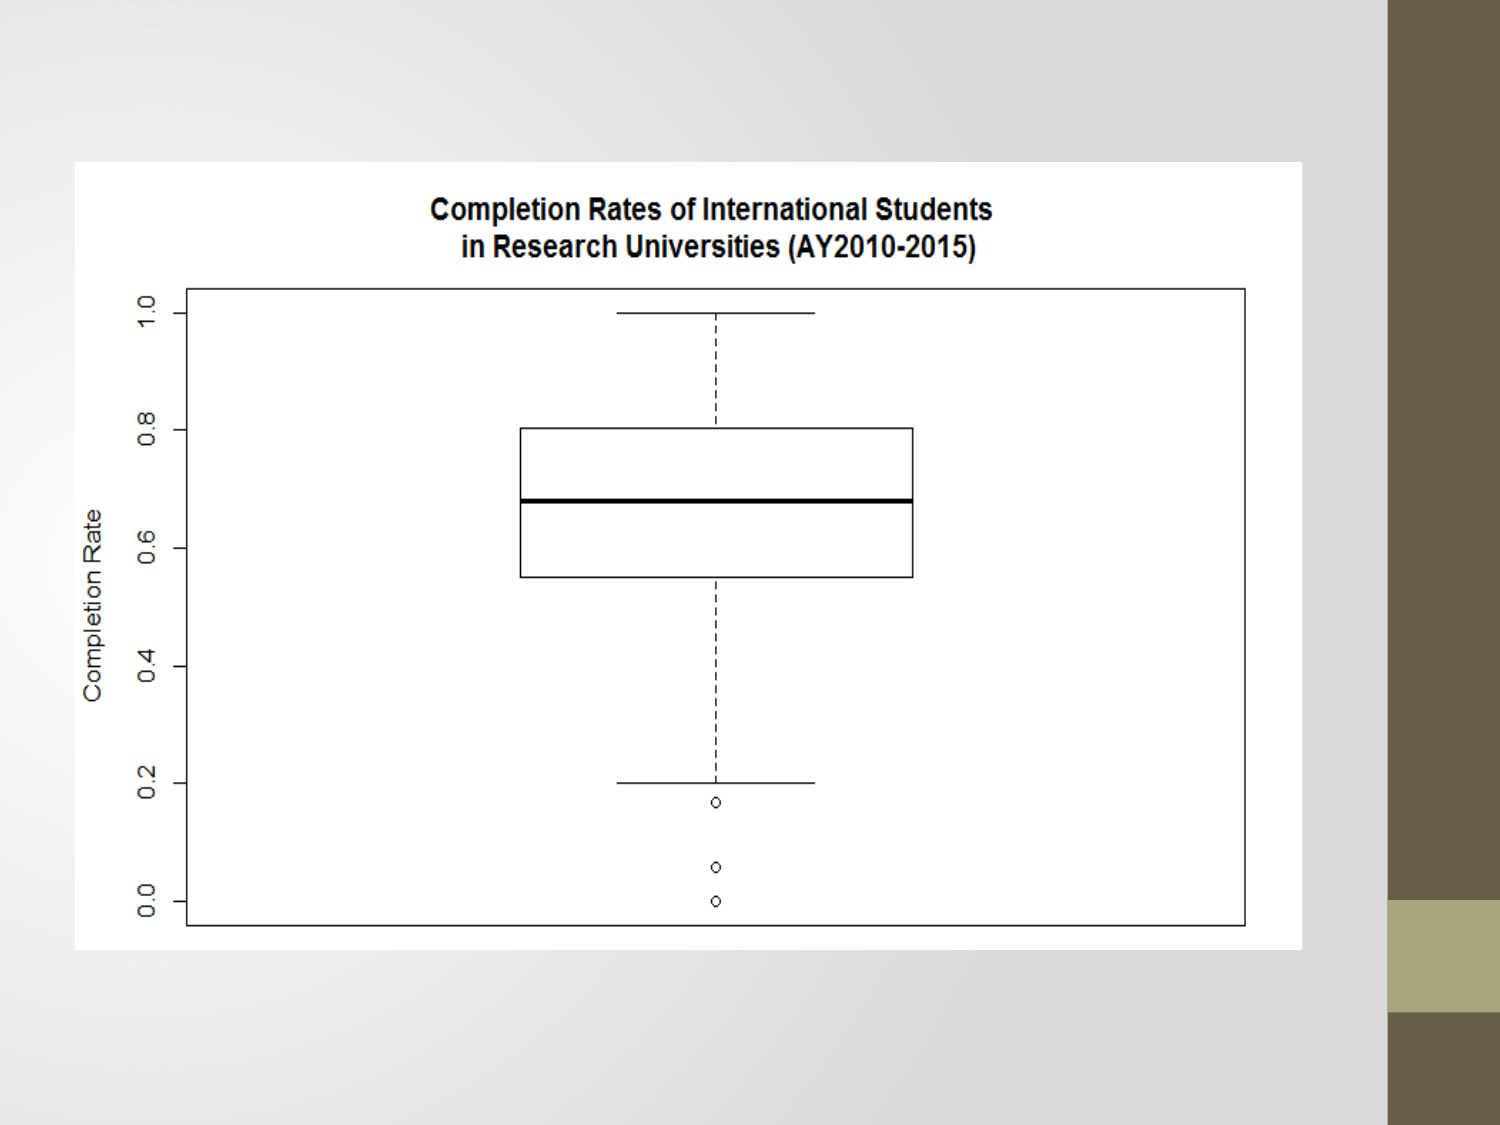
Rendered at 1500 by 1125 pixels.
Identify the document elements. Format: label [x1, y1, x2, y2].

list [74, 161, 1303, 951]
